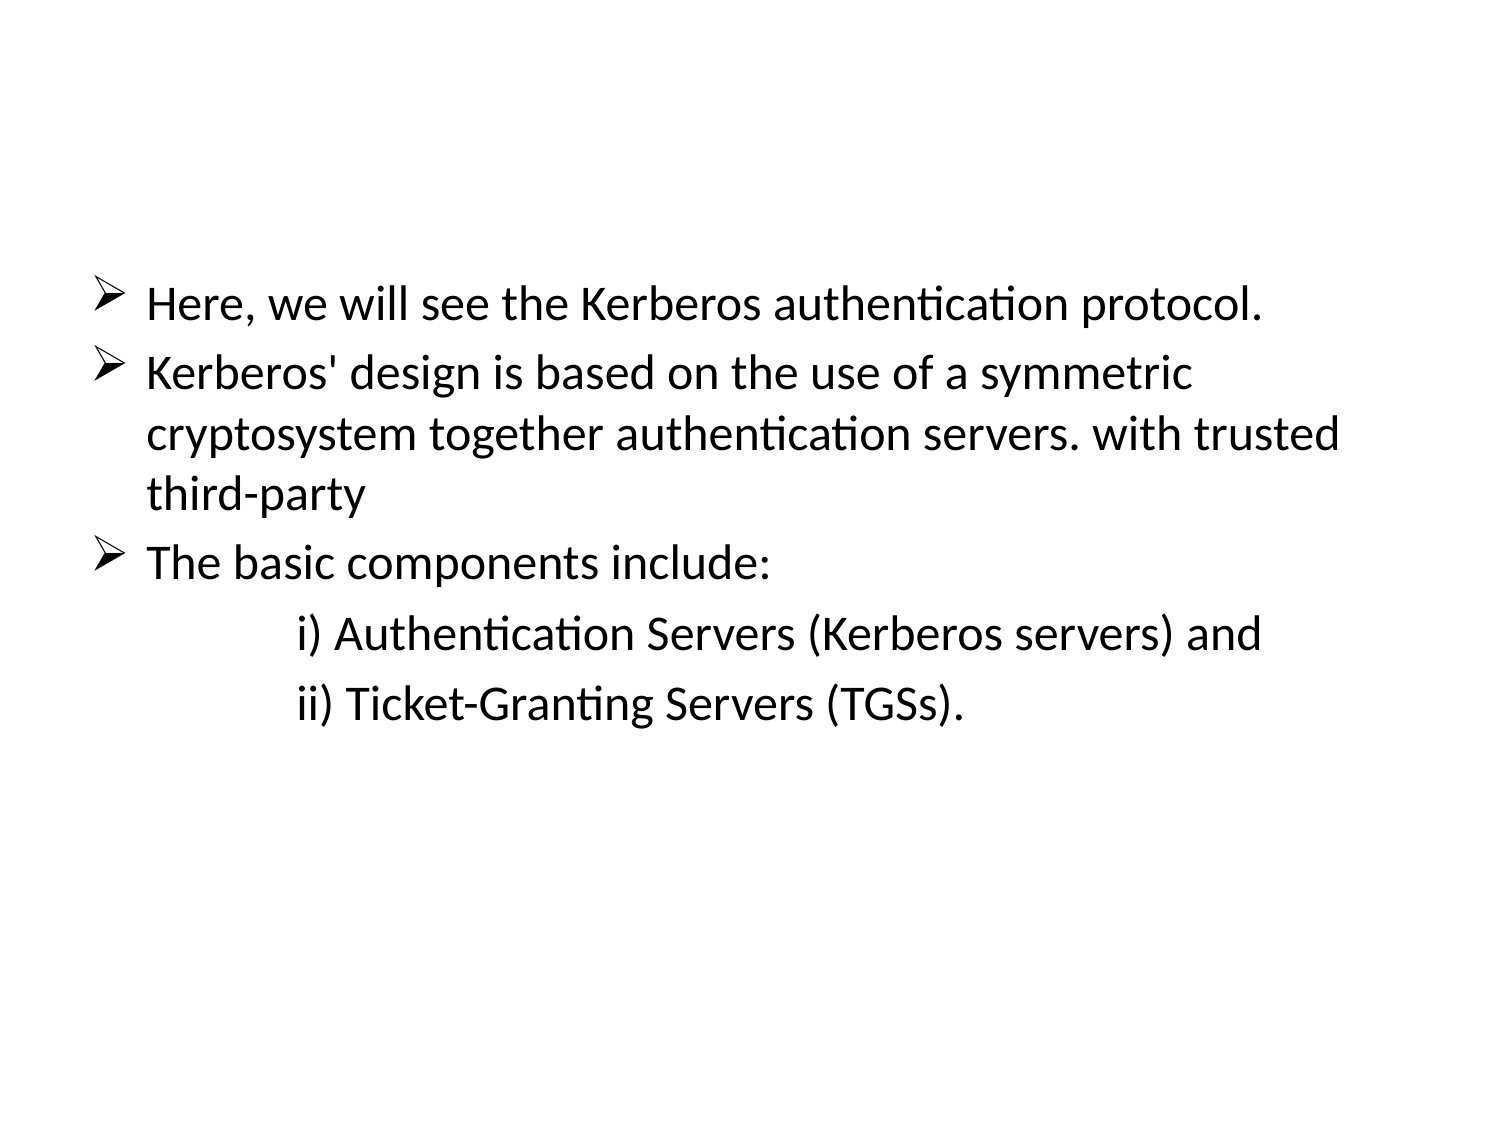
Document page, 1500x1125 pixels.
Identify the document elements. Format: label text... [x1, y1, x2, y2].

list Here, we will see the Kerberos authentication protocol. Kerberos' design is based on the use of a symmetric cryptosystem together authentication servers. with trusted third-party The basic components include: i) Authentication Servers (Kerberos servers) and ii) Ticket-Granting Servers (TGSs). [75, 262, 1425, 1005]
